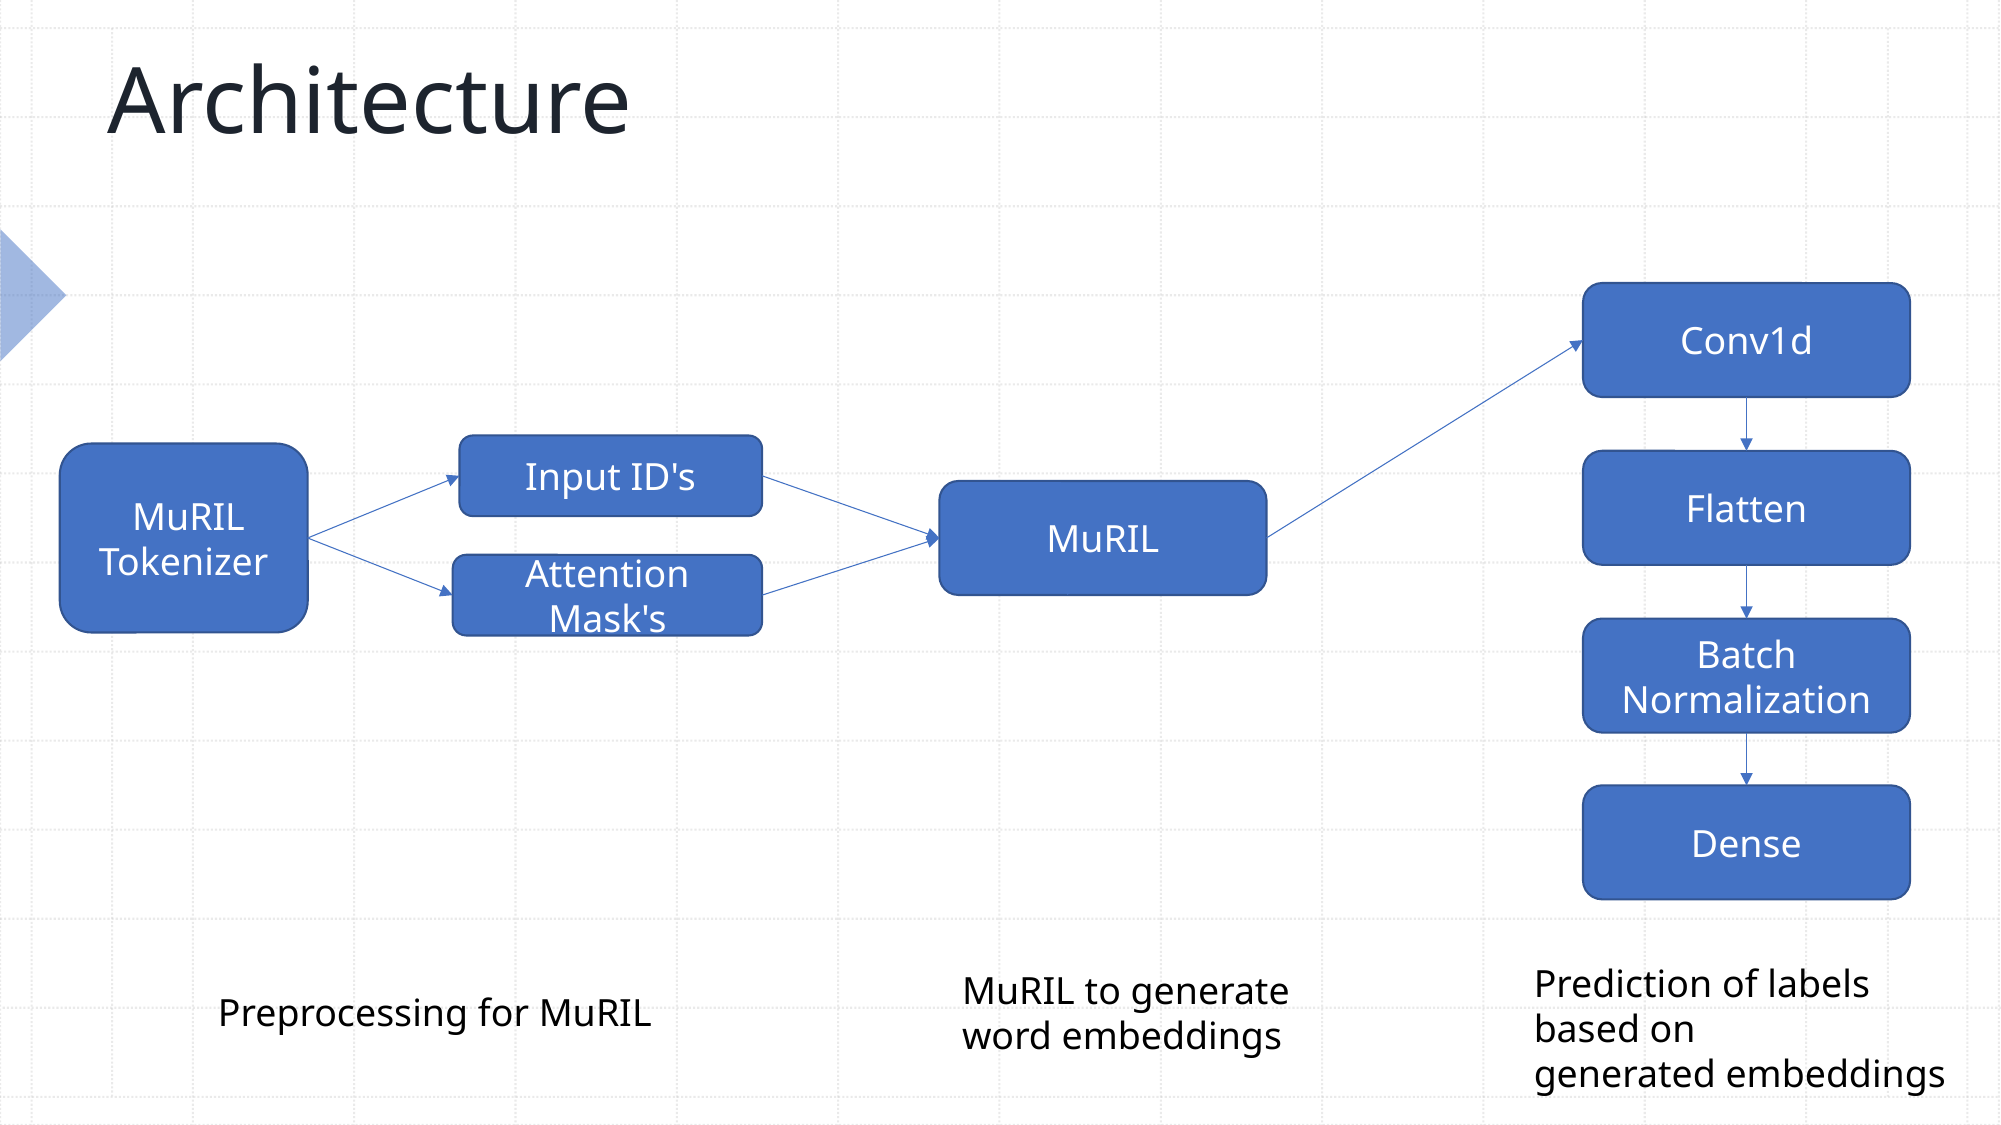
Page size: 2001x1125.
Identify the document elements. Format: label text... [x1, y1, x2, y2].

text_box Input ID's [458, 434, 764, 518]
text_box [762, 538, 940, 596]
text_box Batch Normalization [1581, 617, 1912, 734]
text_box Conv1d [1581, 281, 1912, 399]
text_box Attention Mask's [451, 553, 764, 637]
text_box MuRIL Tokenizer [58, 442, 309, 634]
text_box Preprocessing for MuRIL [202, 981, 851, 1042]
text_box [1266, 340, 1583, 538]
text_box Prediction of labels based on generated embeddings [1518, 952, 2000, 1103]
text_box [307, 538, 453, 596]
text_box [762, 475, 940, 538]
text_box MuRIL [940, 479, 1268, 597]
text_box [307, 475, 460, 539]
text_box Dense [1581, 784, 1912, 901]
text_box Flatten [1581, 449, 1912, 566]
title Architecture [92, 0, 1787, 160]
text_box MuRIL to generate word embeddings [947, 959, 1468, 1065]
